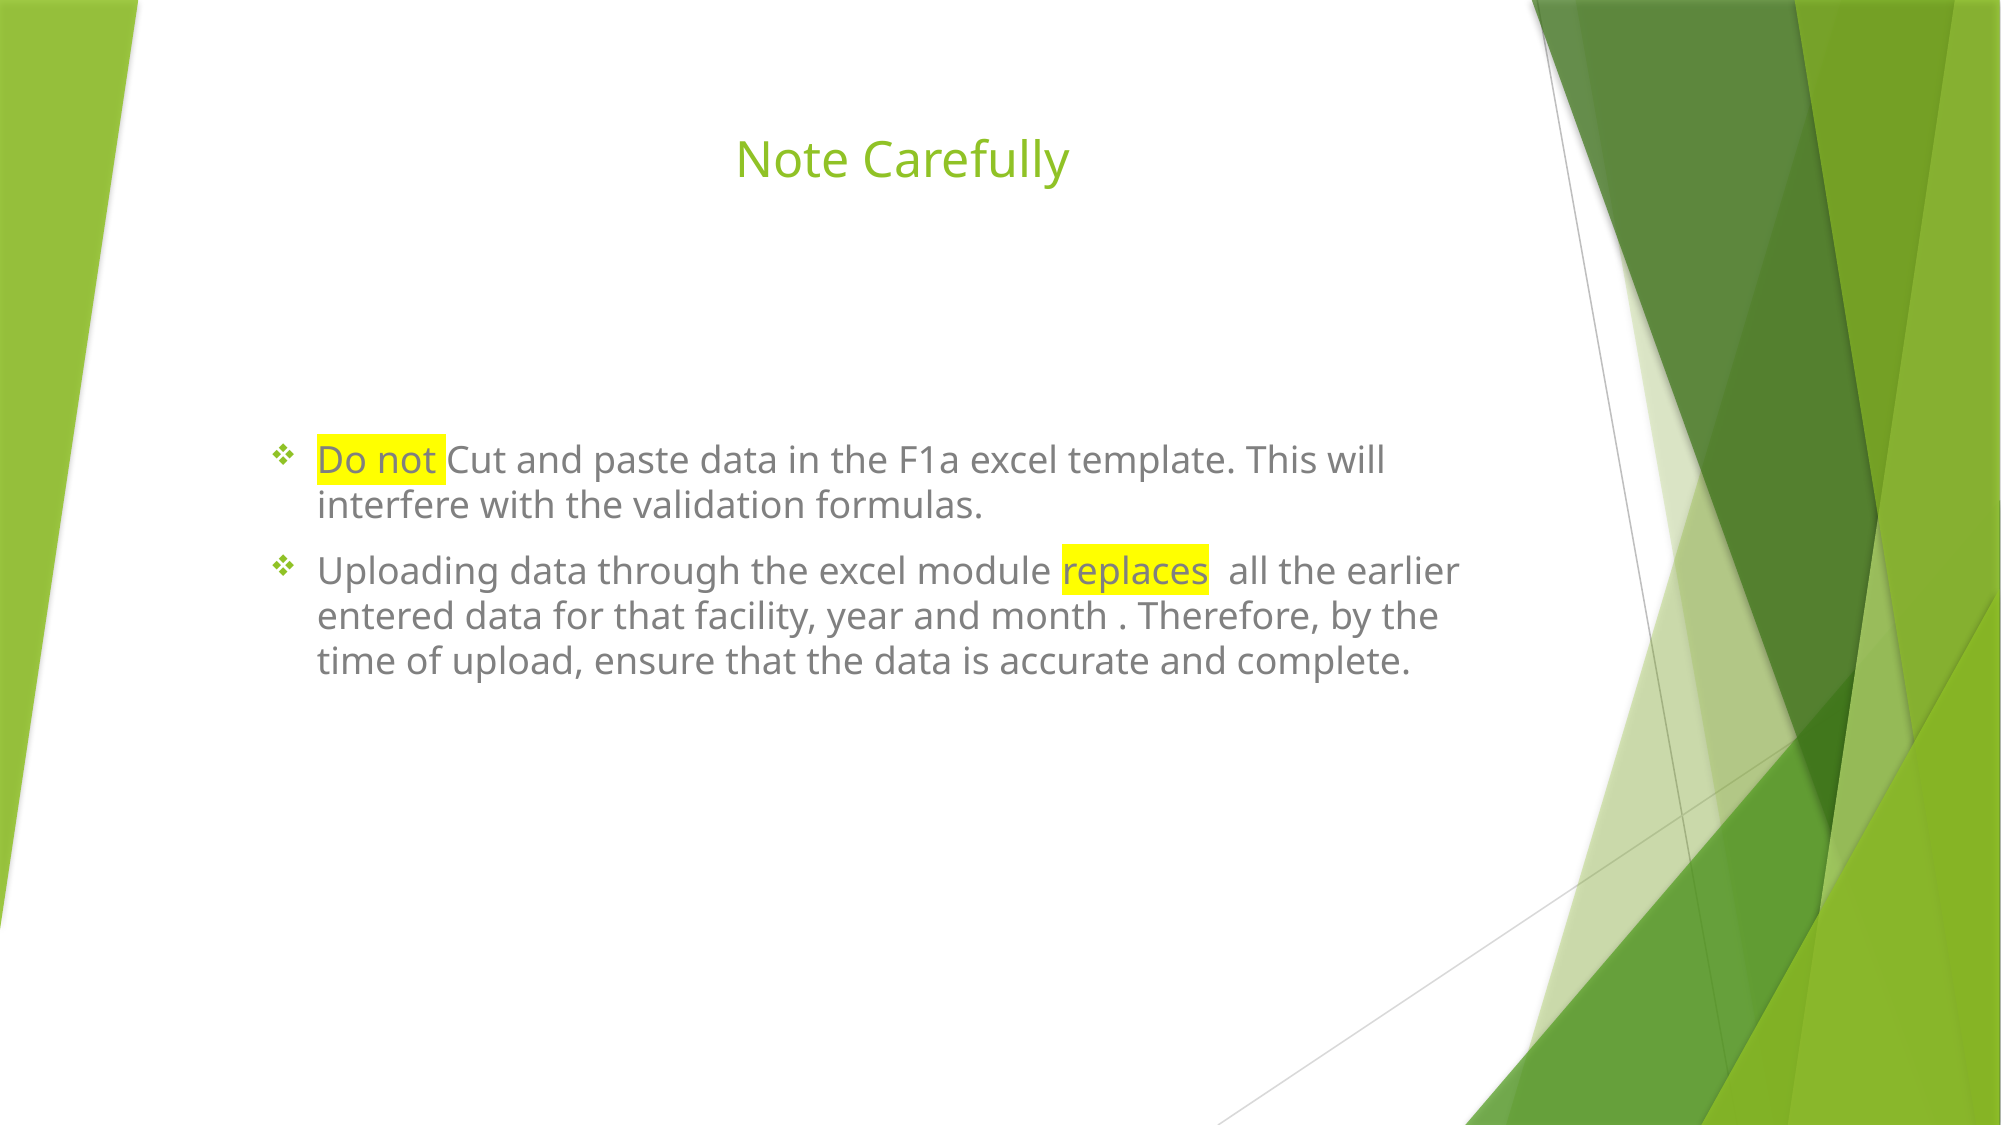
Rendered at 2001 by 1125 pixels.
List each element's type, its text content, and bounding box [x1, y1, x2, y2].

text_box [204, 167, 1578, 532]
title Note Carefully [265, 83, 1540, 167]
subtitle Do not Cut and paste data in the F1a excel template. This will interfere with the validation formulas. Uploading data through the excel module replaces all the earlier entered data for that facility, year and month . Therefore, by the time of upload, ensure that the data is accurate and complete. [254, 532, 1540, 873]
